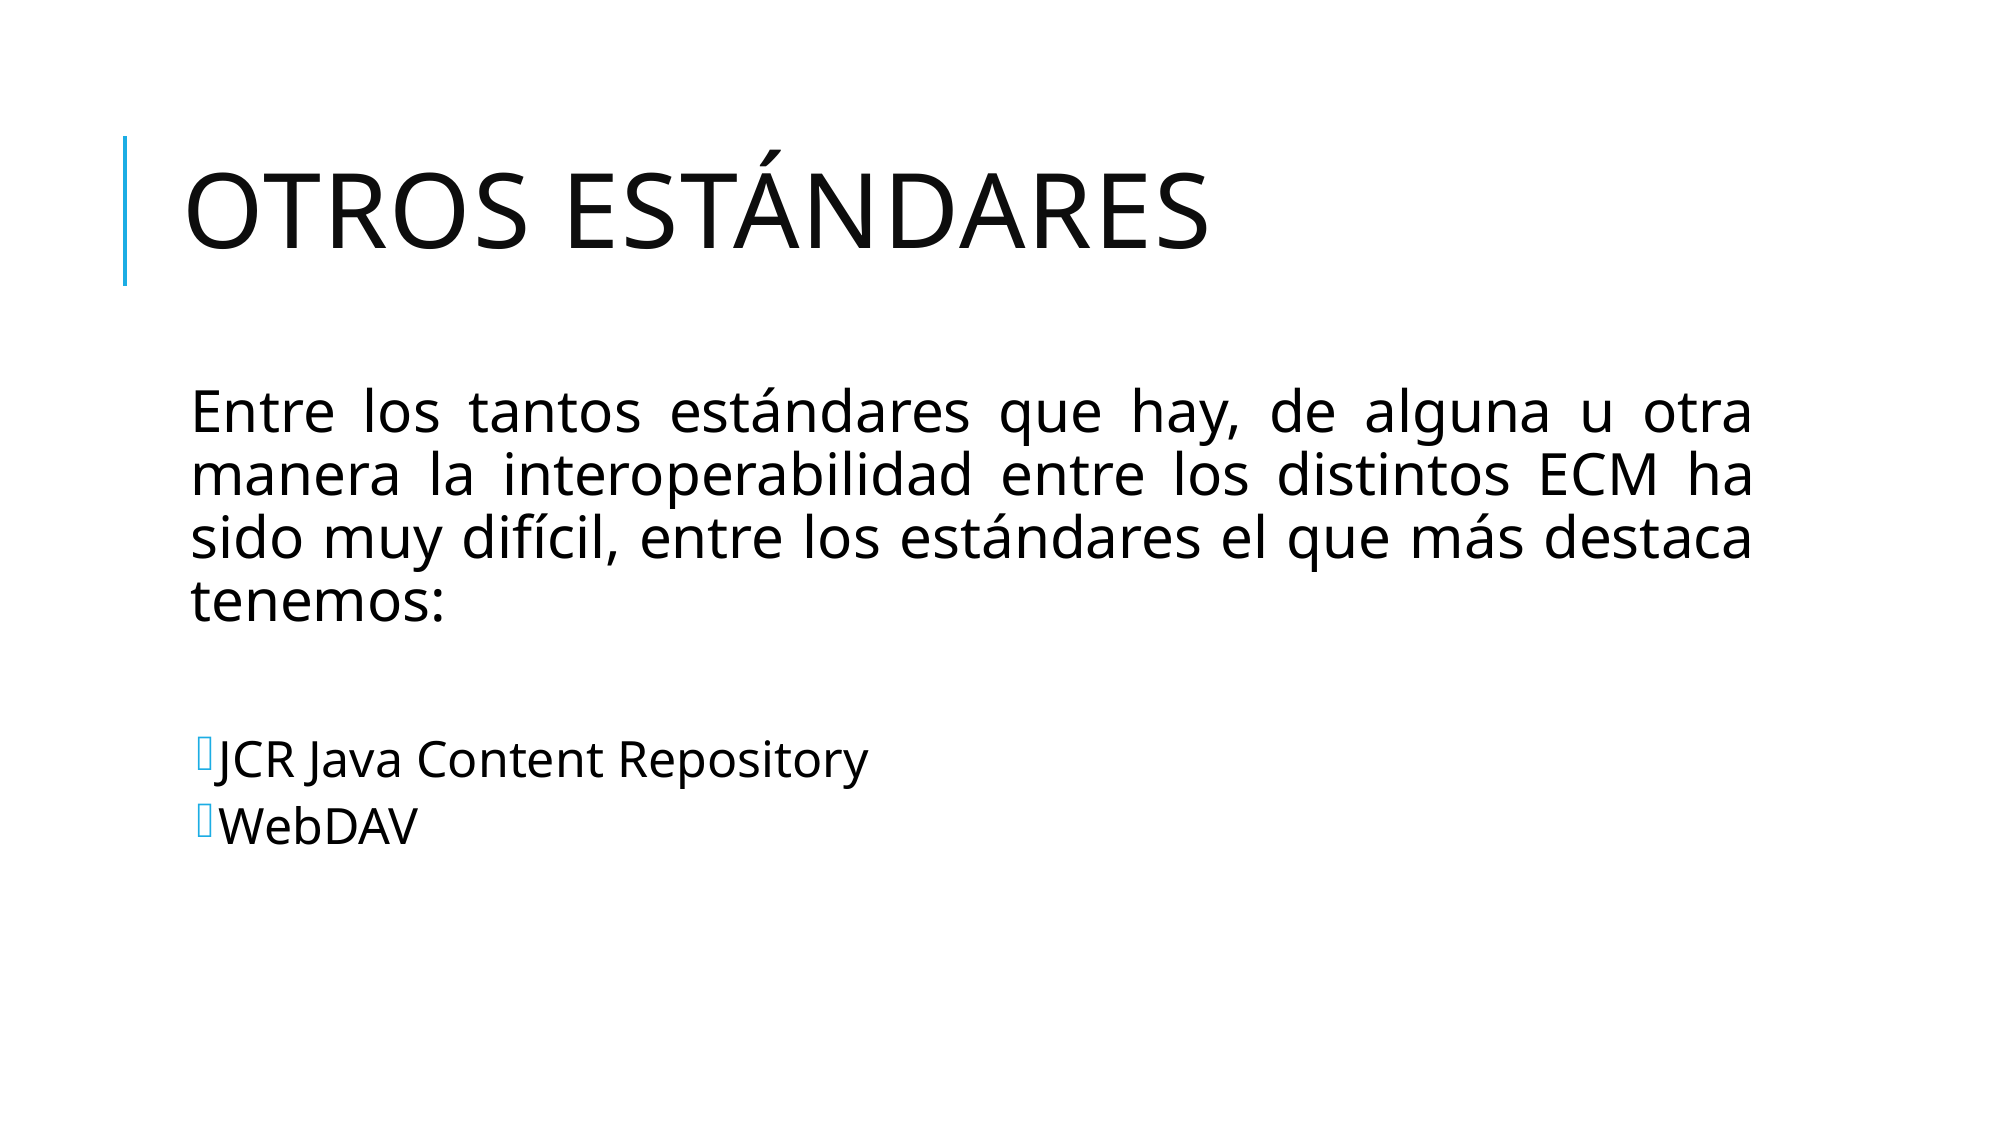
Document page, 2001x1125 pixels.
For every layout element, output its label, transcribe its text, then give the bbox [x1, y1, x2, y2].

list Entre los tantos estándares que hay, de alguna u otra manera la interoperabilidad entre los distintos ECM ha sido muy difícil, entre los estándares el que más destaca tenemos: JCR Java Content Repository WebDAV [168, 375, 1763, 1035]
title Otros estándares [168, 96, 1763, 342]
